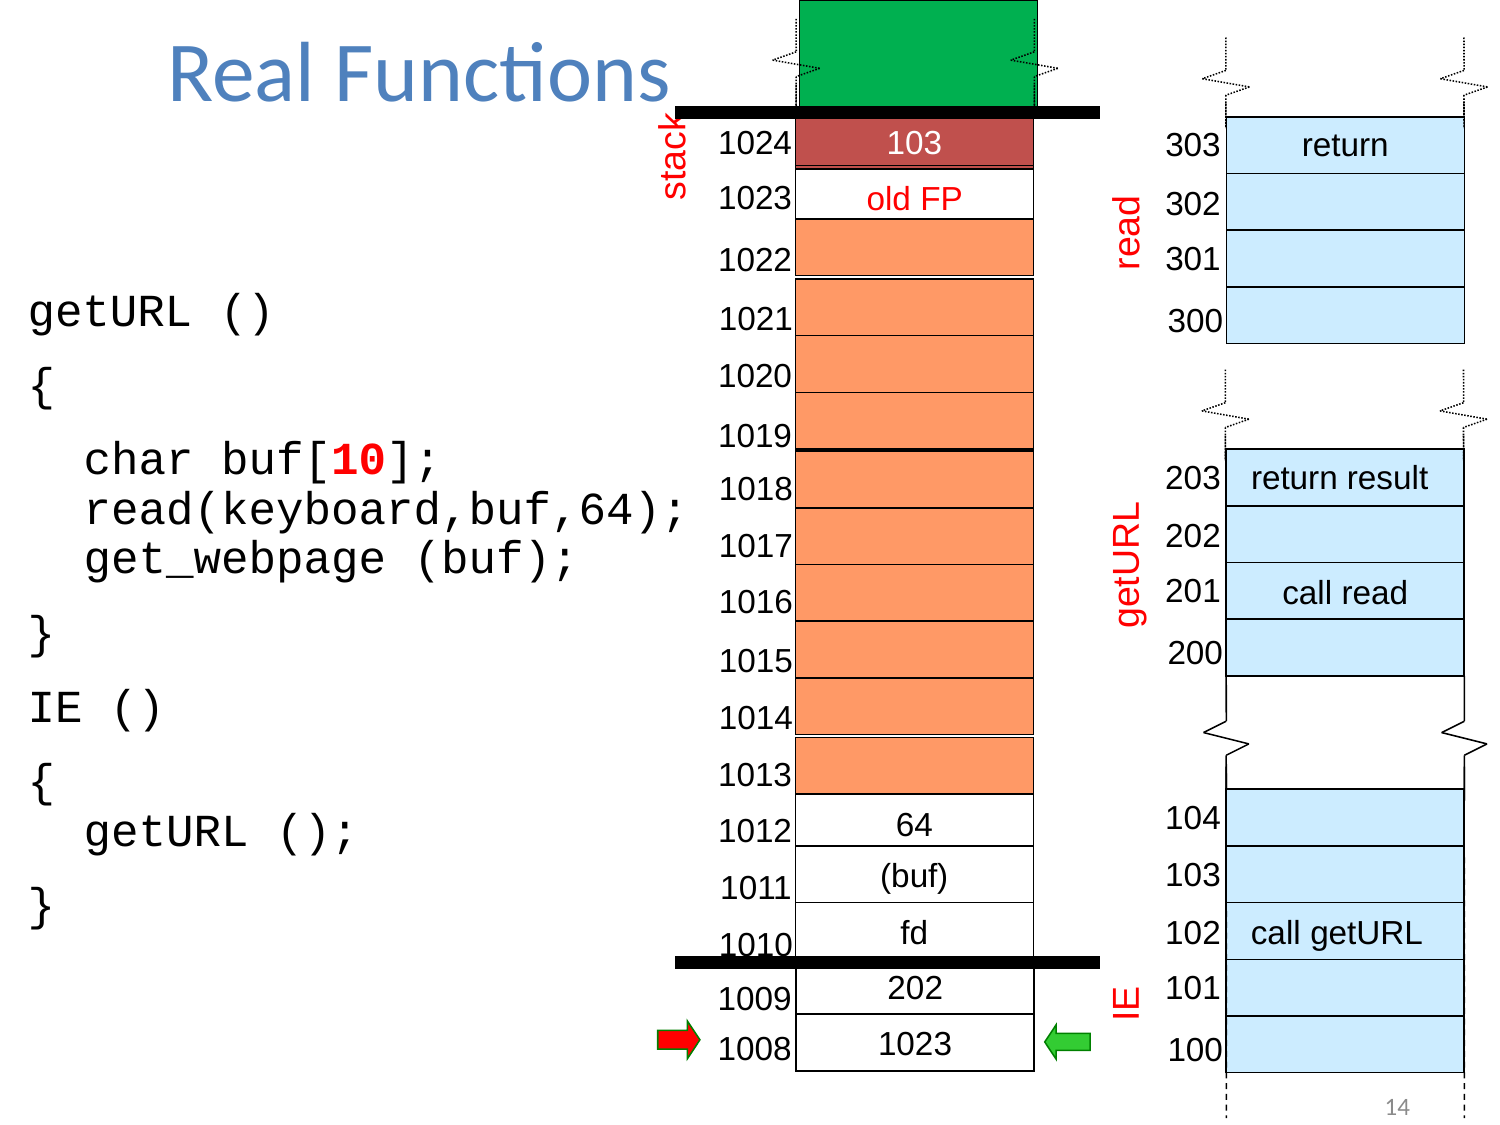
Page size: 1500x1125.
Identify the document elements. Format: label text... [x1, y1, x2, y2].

text_box [966, 451, 1034, 507]
text_box 104 [1151, 789, 1235, 843]
text_box 100 [1153, 1021, 1180, 1075]
text_box 101 [1151, 959, 1235, 1013]
text_box (buf) [795, 845, 1034, 902]
text_box 1013 [704, 745, 795, 800]
text_box [966, 278, 1034, 335]
text_box [904, 142, 933, 170]
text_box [772, 18, 820, 110]
text_box [1227, 959, 1465, 1016]
text_box 201 [1154, 562, 1235, 616]
text_box 103 [1151, 845, 1235, 900]
text_box 1010 [705, 916, 795, 956]
text_box [657, 1021, 700, 1059]
text_box 100 [1208, 1021, 1237, 1075]
text_box call getURL [1237, 904, 1437, 959]
text_box [966, 564, 1034, 622]
text_box 1014 [705, 689, 807, 743]
text_box [966, 335, 1034, 392]
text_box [1441, 675, 1488, 801]
text_box IE [1094, 972, 1154, 1036]
text_box [1227, 902, 1465, 959]
text_box 102 [1151, 904, 1235, 959]
slide_number 14 [1298, 1075, 1425, 1125]
text_box [1044, 675, 1125, 983]
text_box Real Functions [0, 0, 1095, 142]
text_box &gadget2 [682, 113, 1091, 119]
text_box getURL () { char buf[10]; read(keyboard,buf,64); get_webpage (buf); } IE () { getURL (); } [12, 278, 966, 942]
text_box [1226, 789, 1465, 846]
text_box [1226, 619, 1465, 676]
text_box 202 [806, 971, 1035, 1014]
text_box [749, 231, 777, 278]
text_box 1024 [704, 142, 806, 169]
text_box 1011 [706, 859, 795, 913]
text_box [795, 677, 1034, 735]
text_box 202 [1154, 507, 1235, 562]
text_box [933, 165, 1034, 218]
text_box return [1288, 116, 1403, 171]
text_box 64 [795, 794, 1034, 845]
text_box 103 [933, 142, 1034, 165]
text_box call read [1226, 562, 1465, 619]
text_box [1226, 173, 1465, 230]
text_box fd [795, 902, 1034, 956]
text_box [966, 392, 1034, 449]
text_box getURL [1094, 488, 1154, 643]
text_box [1226, 468, 1465, 505]
text_box 1023 [806, 1014, 1035, 1071]
text_box [1226, 230, 1465, 286]
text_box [1202, 37, 1250, 129]
text_box 300 [1154, 292, 1238, 346]
text_box [1180, 1021, 1208, 1076]
text_box 1022 [777, 231, 803, 278]
text_box 302 [1151, 175, 1235, 230]
text_box [966, 622, 1034, 677]
text_box 303 [1151, 116, 1235, 171]
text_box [1439, 369, 1488, 461]
text_box return result [1237, 449, 1443, 503]
text_box 1009 [704, 971, 806, 1020]
text_box 1022 [704, 231, 749, 278]
text_box [1226, 505, 1465, 562]
text_box 103 [806, 142, 904, 165]
text_box [1226, 286, 1465, 344]
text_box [1440, 37, 1488, 129]
text_box 1012 [704, 802, 795, 857]
text_box 203 [1151, 449, 1235, 503]
text_box old FP [852, 170, 977, 225]
text_box [795, 737, 1034, 794]
text_box stack [640, 142, 700, 215]
text_box read [1095, 181, 1154, 284]
text_box 200 [1153, 624, 1237, 679]
text_box [966, 507, 1034, 564]
text_box [1226, 846, 1465, 902]
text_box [1201, 369, 1250, 461]
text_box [1203, 675, 1250, 801]
text_box [795, 165, 904, 218]
text_box 1023 [704, 169, 795, 223]
text_box [1226, 116, 1465, 173]
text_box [1010, 18, 1058, 110]
text_box 301 [1154, 230, 1235, 284]
text_box [1226, 1016, 1465, 1073]
text_box [795, 218, 1034, 276]
text_box [1044, 1024, 1091, 1059]
text_box 1008 [704, 1020, 806, 1075]
